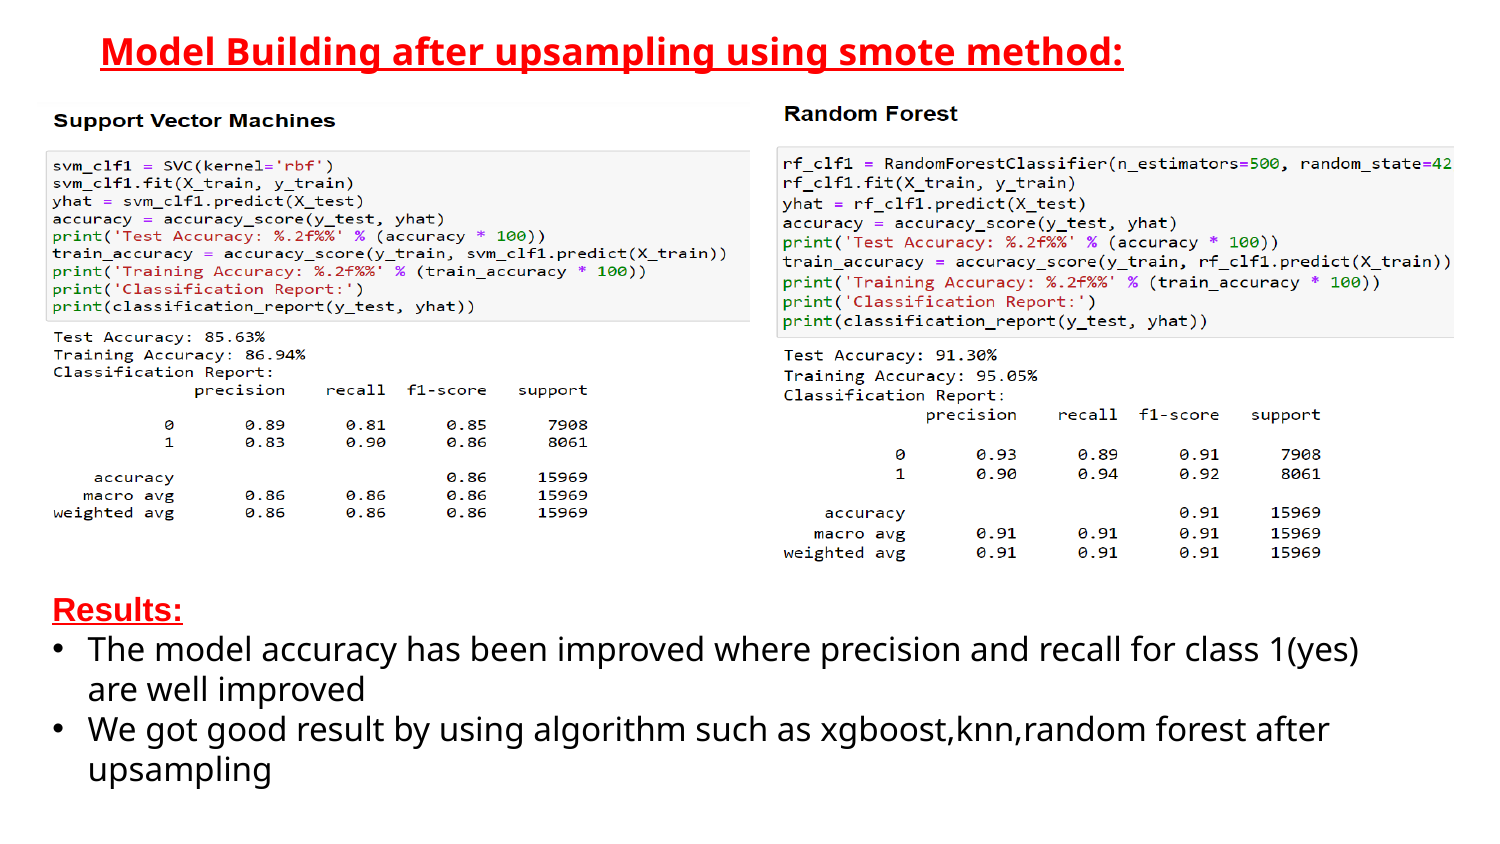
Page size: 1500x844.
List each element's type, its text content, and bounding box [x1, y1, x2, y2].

text_box Results: The model accuracy has been improved where precision and recall for class 1(yes) are well improved We got good result by using algorithm such as xgboost,knn,random forest after upsampling [37, 580, 1425, 826]
picture [764, 94, 1454, 565]
title Model Building after upsampling using smote method: [84, 12, 1239, 177]
picture [37, 102, 751, 540]
